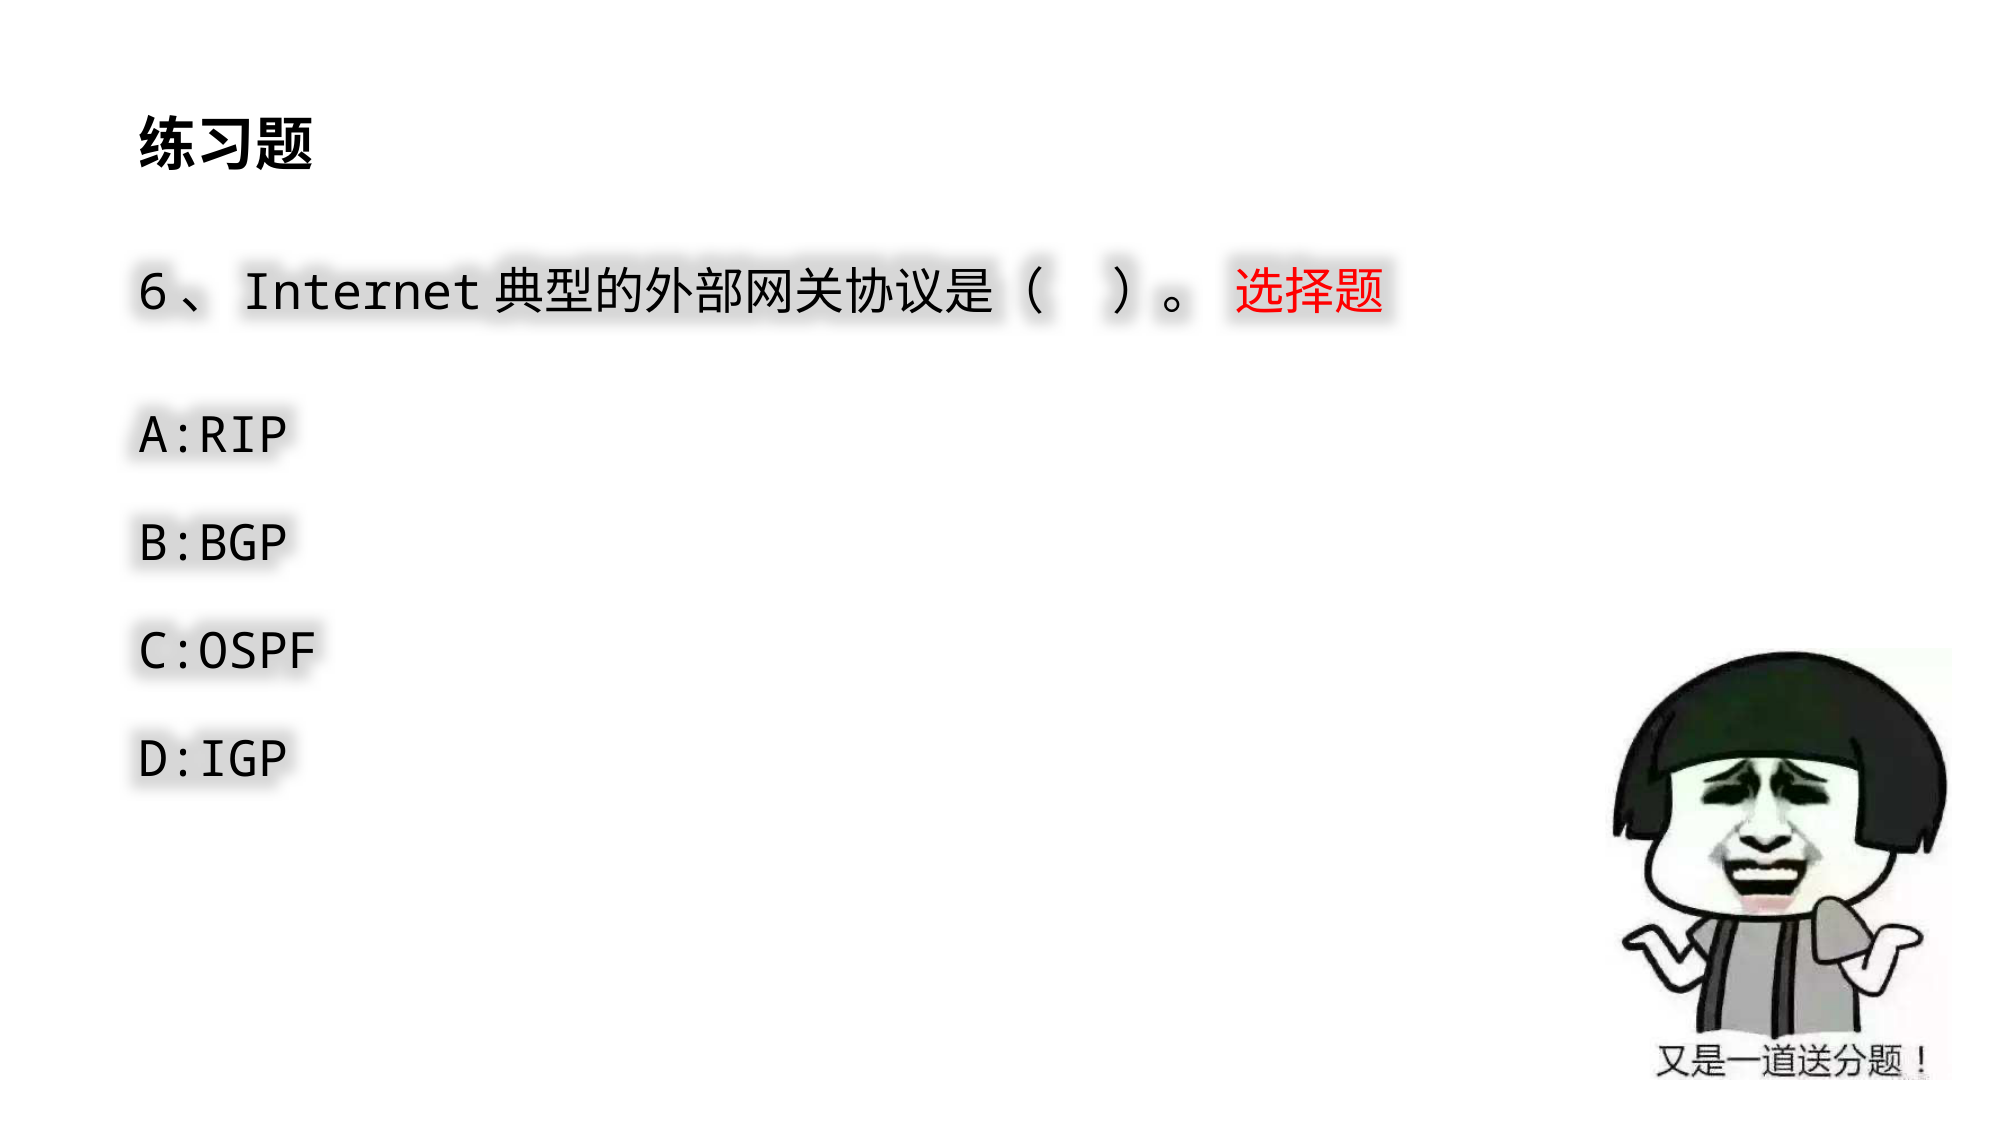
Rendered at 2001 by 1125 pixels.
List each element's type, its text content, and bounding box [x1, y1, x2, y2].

text_box 练习题 [120, 97, 1568, 187]
picture [1604, 648, 1952, 1080]
text_box 6、Internet典型的外部网关协议是（ ）。 选择题 A:RIP B:BGP C:OSPF D:IGP [120, 219, 1839, 1047]
